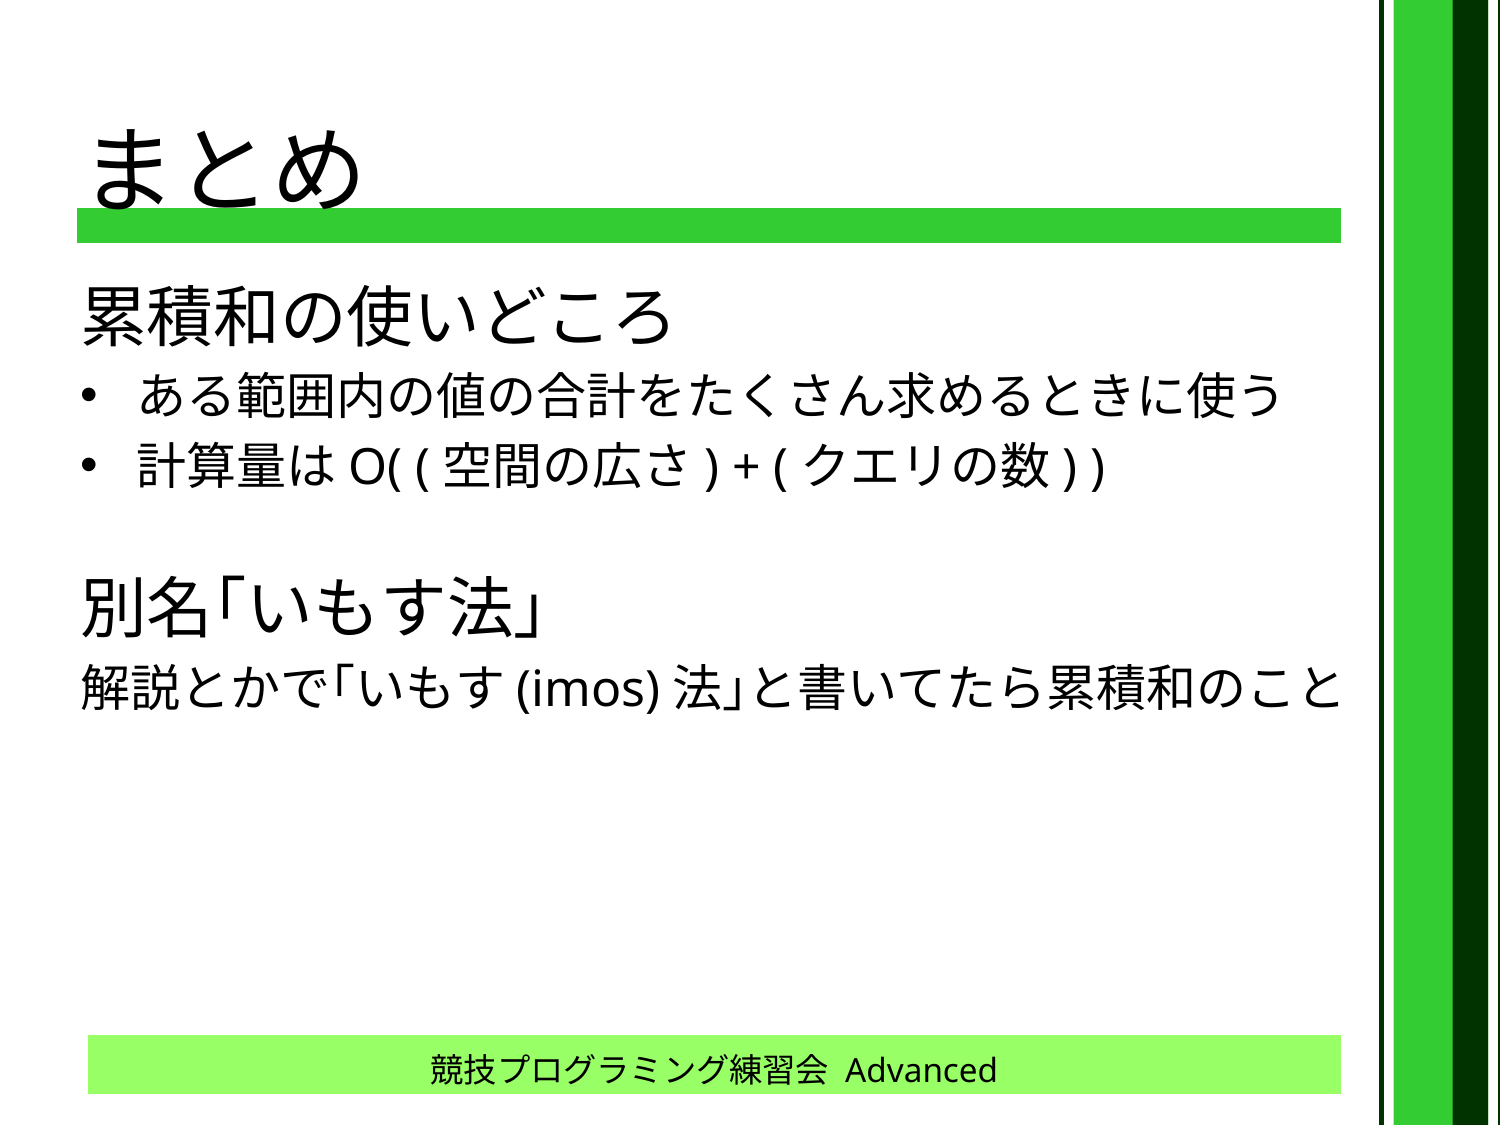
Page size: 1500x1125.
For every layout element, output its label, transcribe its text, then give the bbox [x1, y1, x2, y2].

list 累積和の使いどころ ある範囲内の値の合計をたくさん求めるときに使う 計算量はO( (空間の広さ) + (クエリの数) ) 別名｢いもす法｣ 解説とかで｢いもす(imos)法｣と書いてたら累積和のこと [64, 267, 1427, 1010]
footer 競技プログラミング練習会 Advanced [88, 1035, 1341, 1103]
title まとめ [64, 101, 1500, 233]
